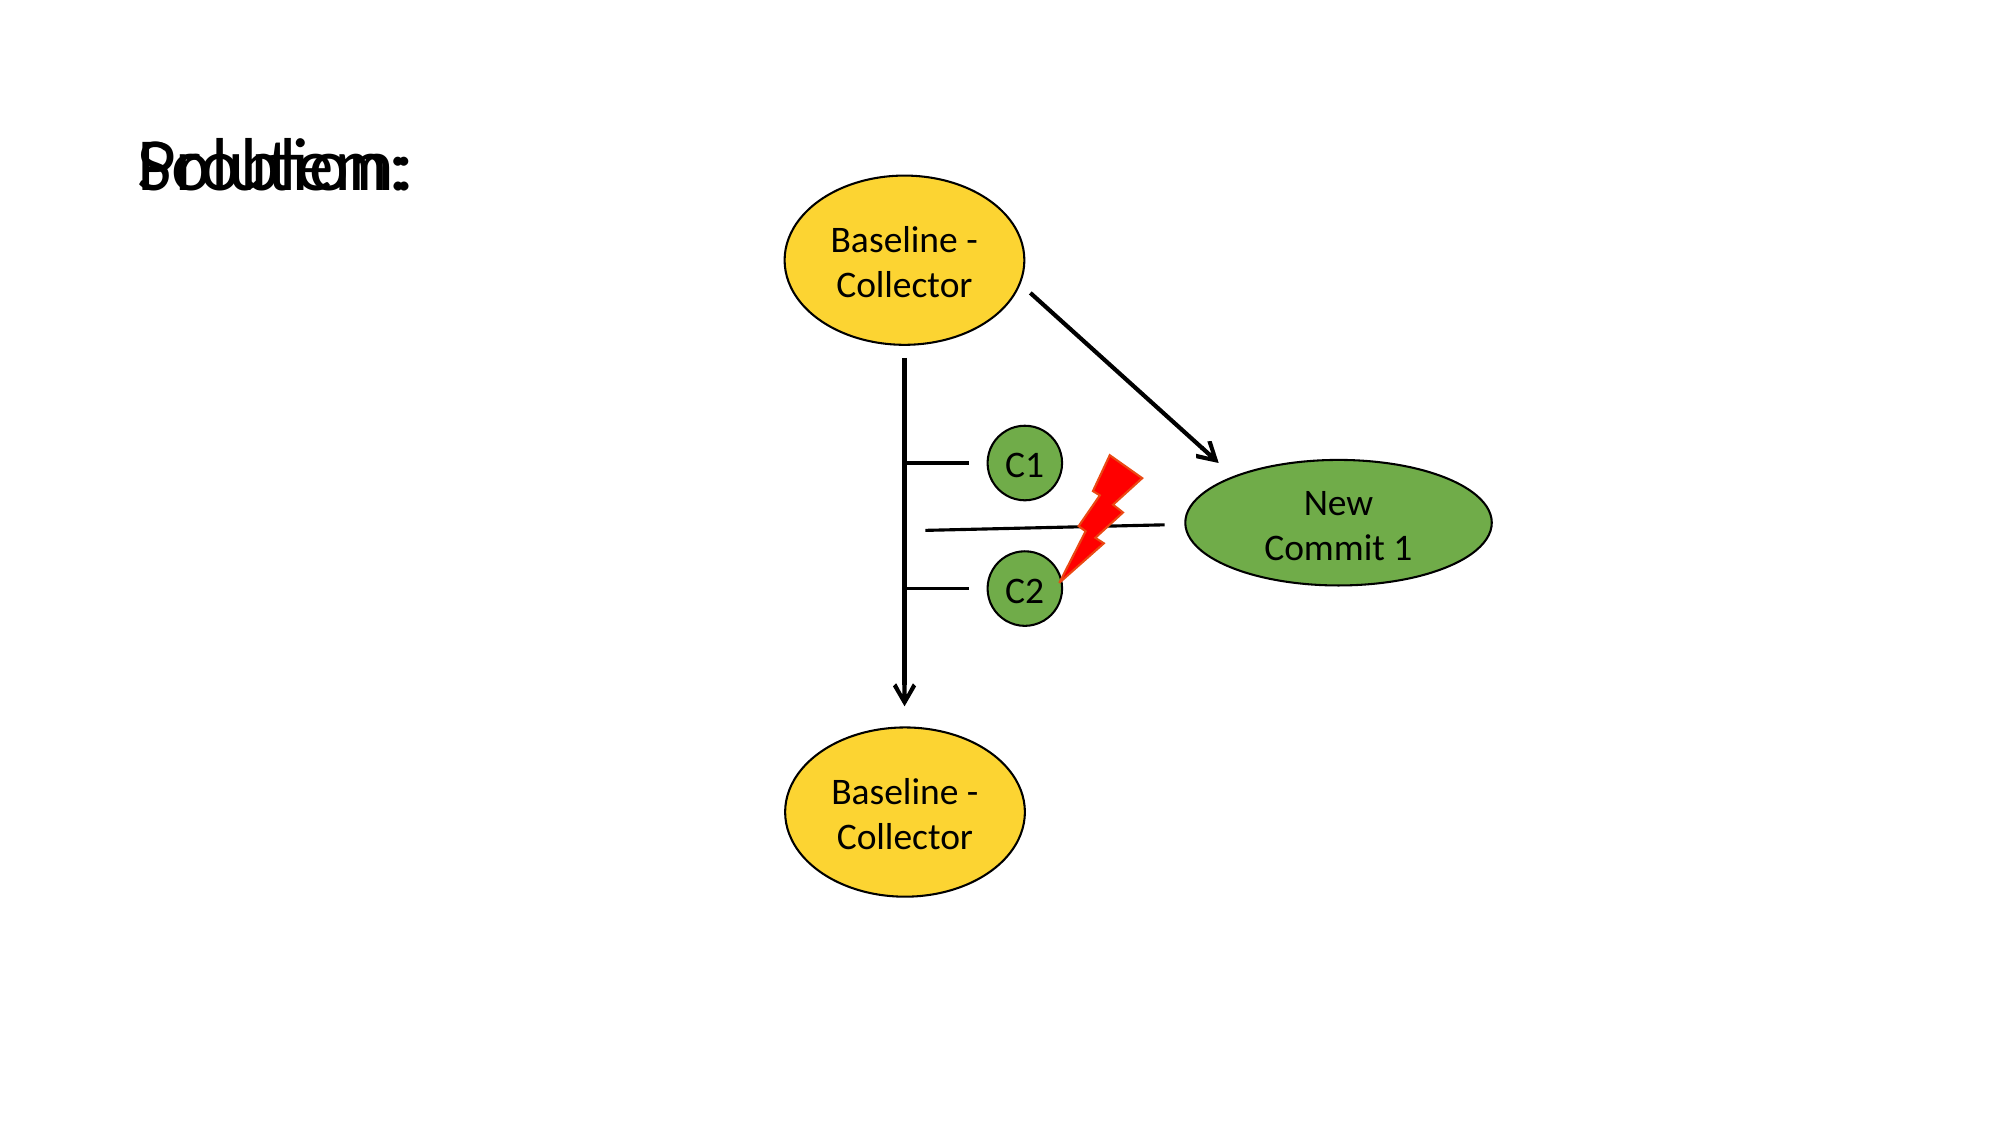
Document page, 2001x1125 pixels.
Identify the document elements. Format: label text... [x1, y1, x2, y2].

text_box Problem: [122, 108, 430, 213]
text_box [925, 524, 1165, 531]
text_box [1030, 292, 1219, 464]
text_box New Commit 1 [1184, 458, 1493, 587]
text_box [1078, 464, 1144, 524]
text_box [1063, 531, 1106, 581]
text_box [784, 175, 1063, 897]
